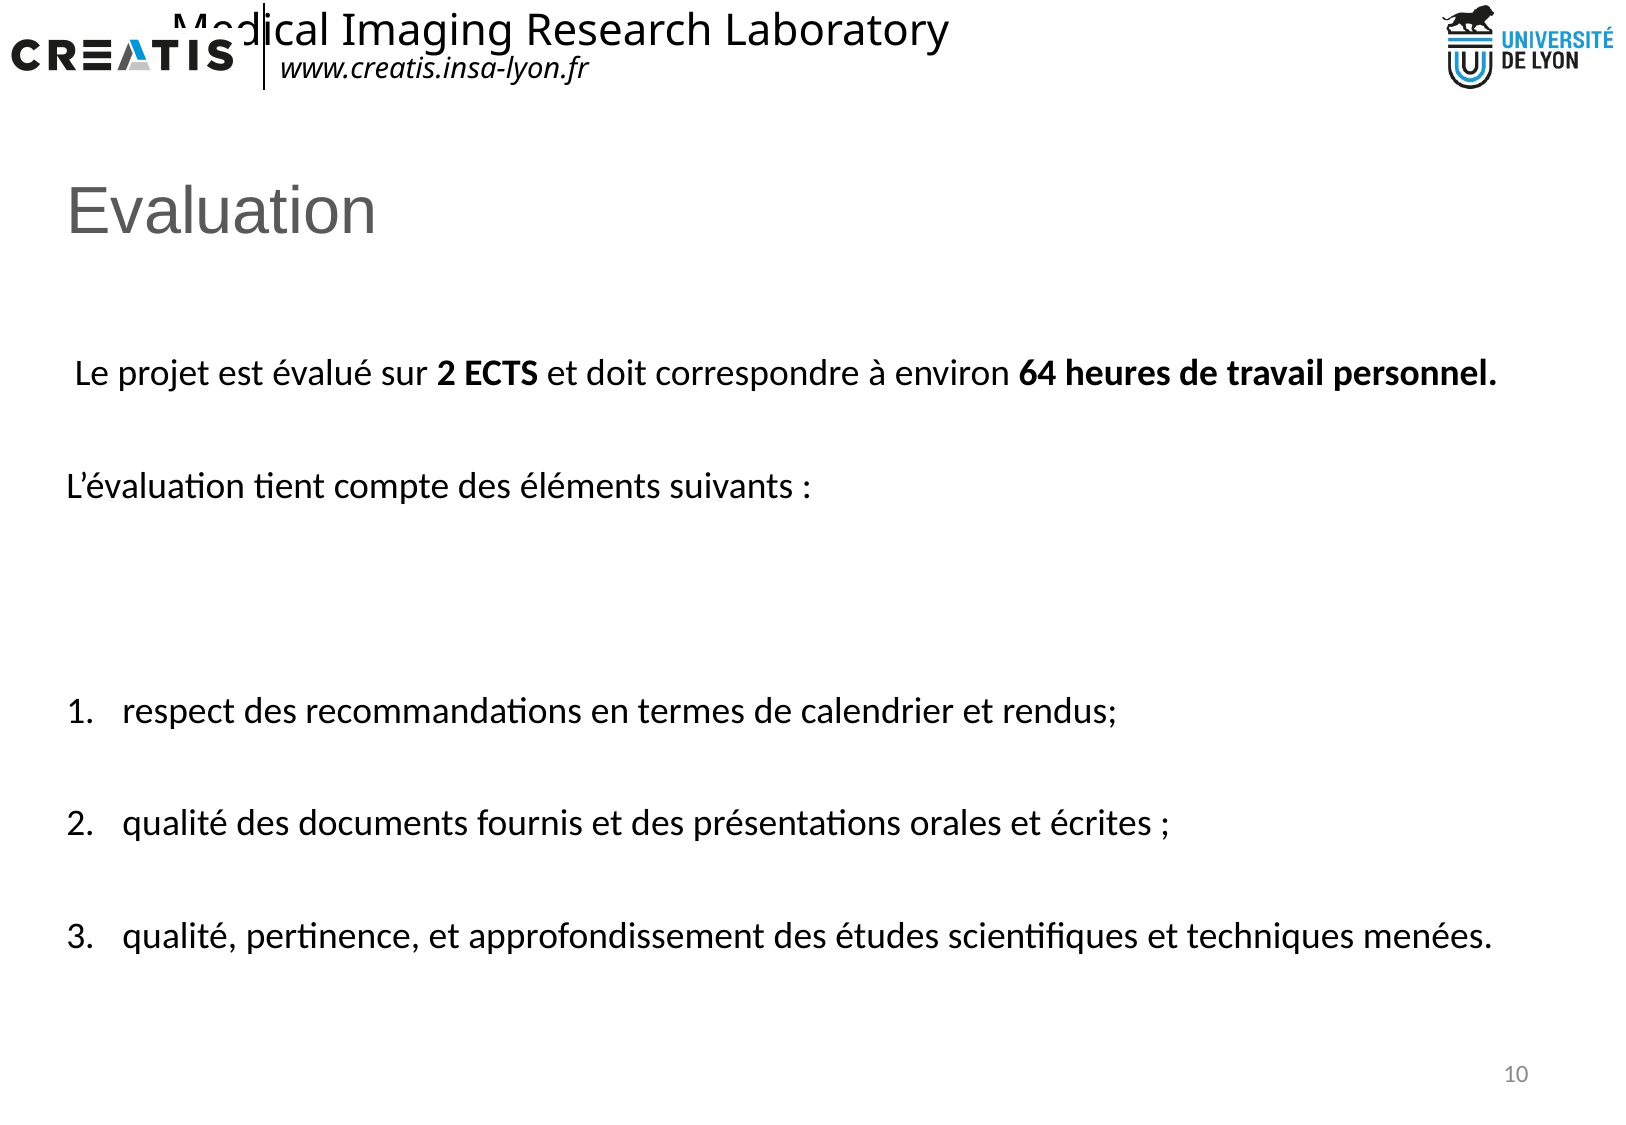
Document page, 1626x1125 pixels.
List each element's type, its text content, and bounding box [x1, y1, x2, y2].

picture [1438, 0, 1625, 93]
picture [0, 28, 244, 82]
slide_number 10 [1164, 1042, 1544, 1103]
text_box Evaluation [51, 159, 846, 255]
text_box Le projet est évalué sur 2 ECTS et doit correspondre à environ 64 heures de travail personnel. L’évaluation tient compte des éléments suivants : respect des recommandations en termes de calendrier et rendus; qualité des documents fournis et des présentations orales et écrites ; qualité, pertinence, et approfondissement des études scientifiques et techniques menées. [51, 295, 1573, 964]
text_box [15, 34, 57, 76]
